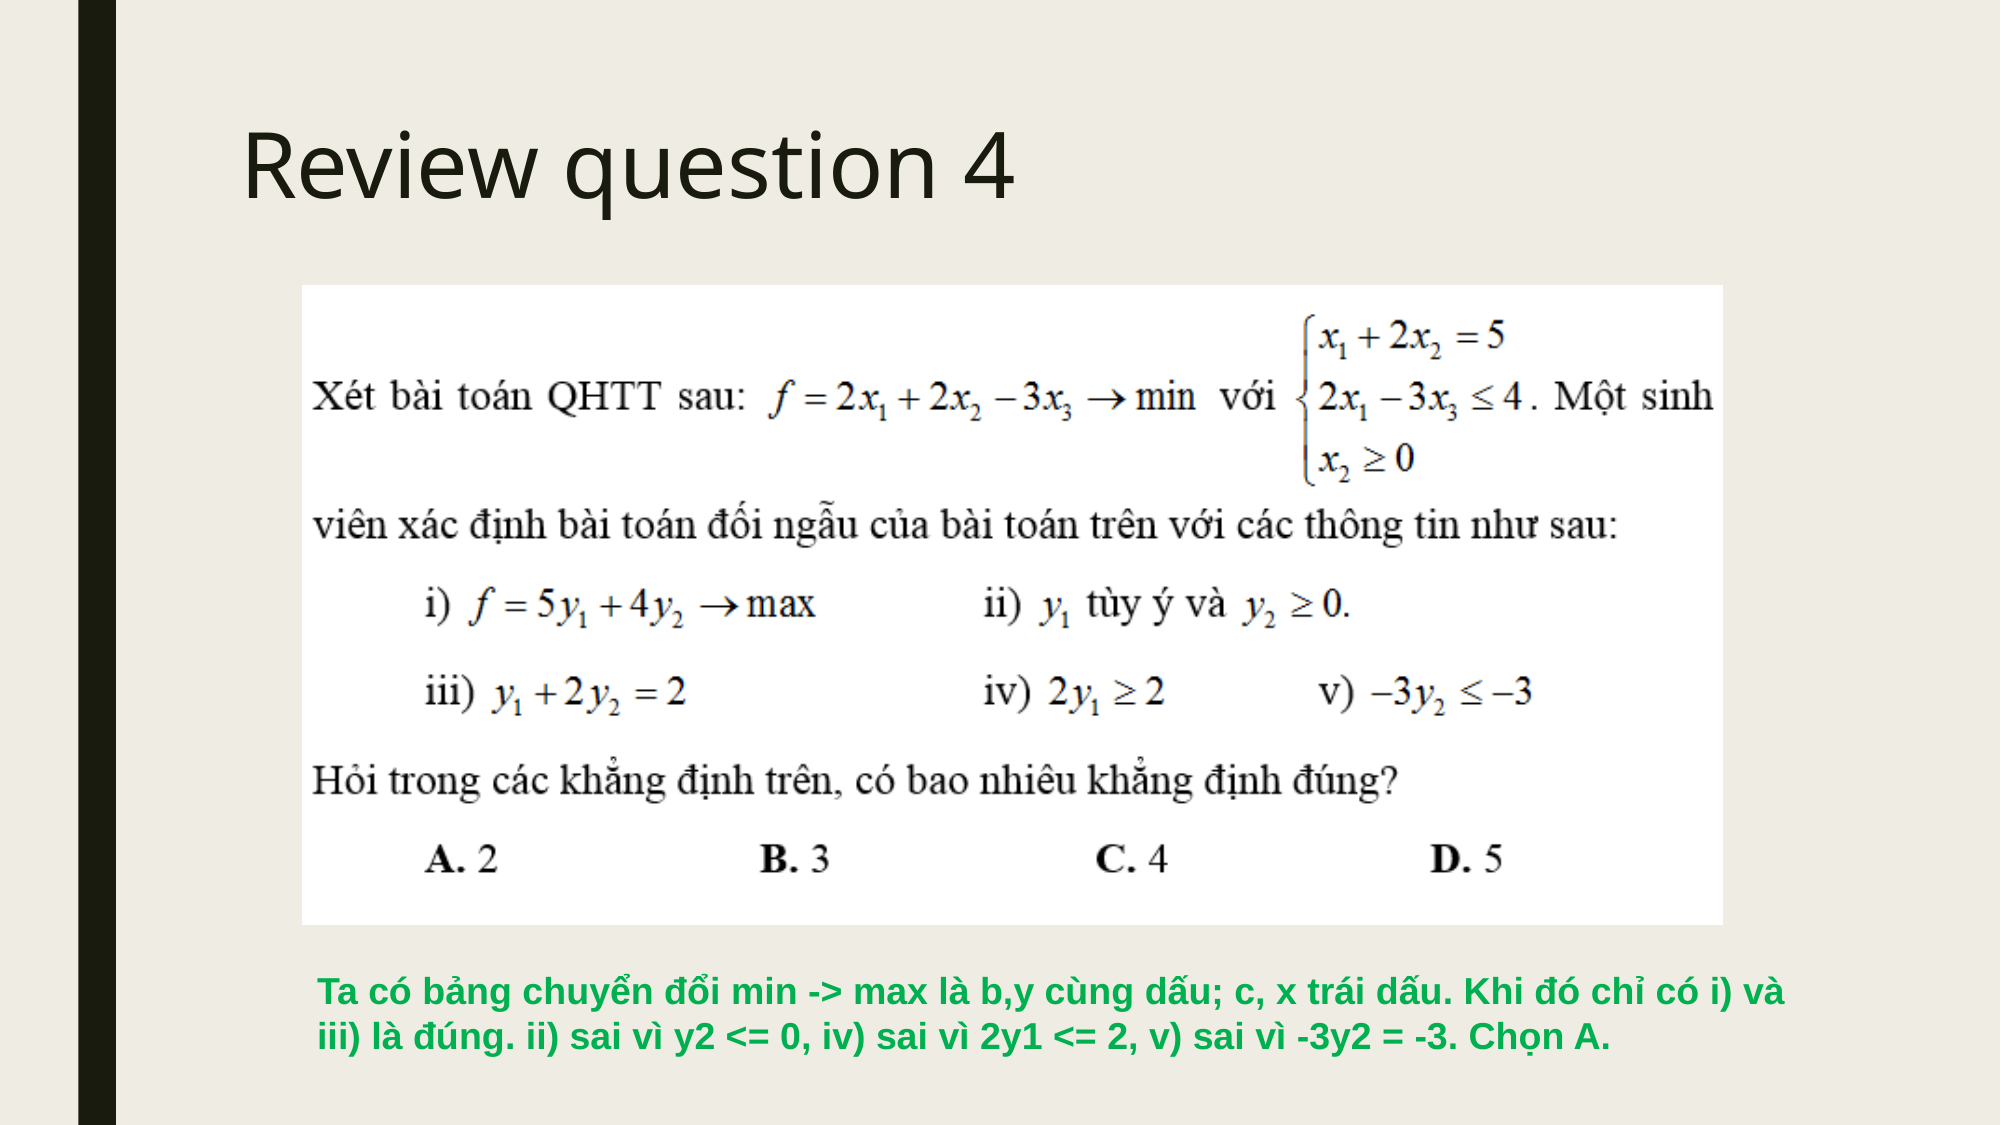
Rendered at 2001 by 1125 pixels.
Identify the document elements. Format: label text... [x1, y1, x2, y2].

title Review question 4 [225, 112, 1800, 357]
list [302, 285, 1723, 925]
text_box Ta có bảng chuyển đổi min -> max là b,y cùng dấu; c, x trái dấu. Khi đó chỉ có i) và iii) là đúng. ii) sai vì y2 <= 0, iv) sai vì 2y1 <= 2, v) sai vì -3y2 = -3. Chọn A. [302, 959, 1853, 1065]
